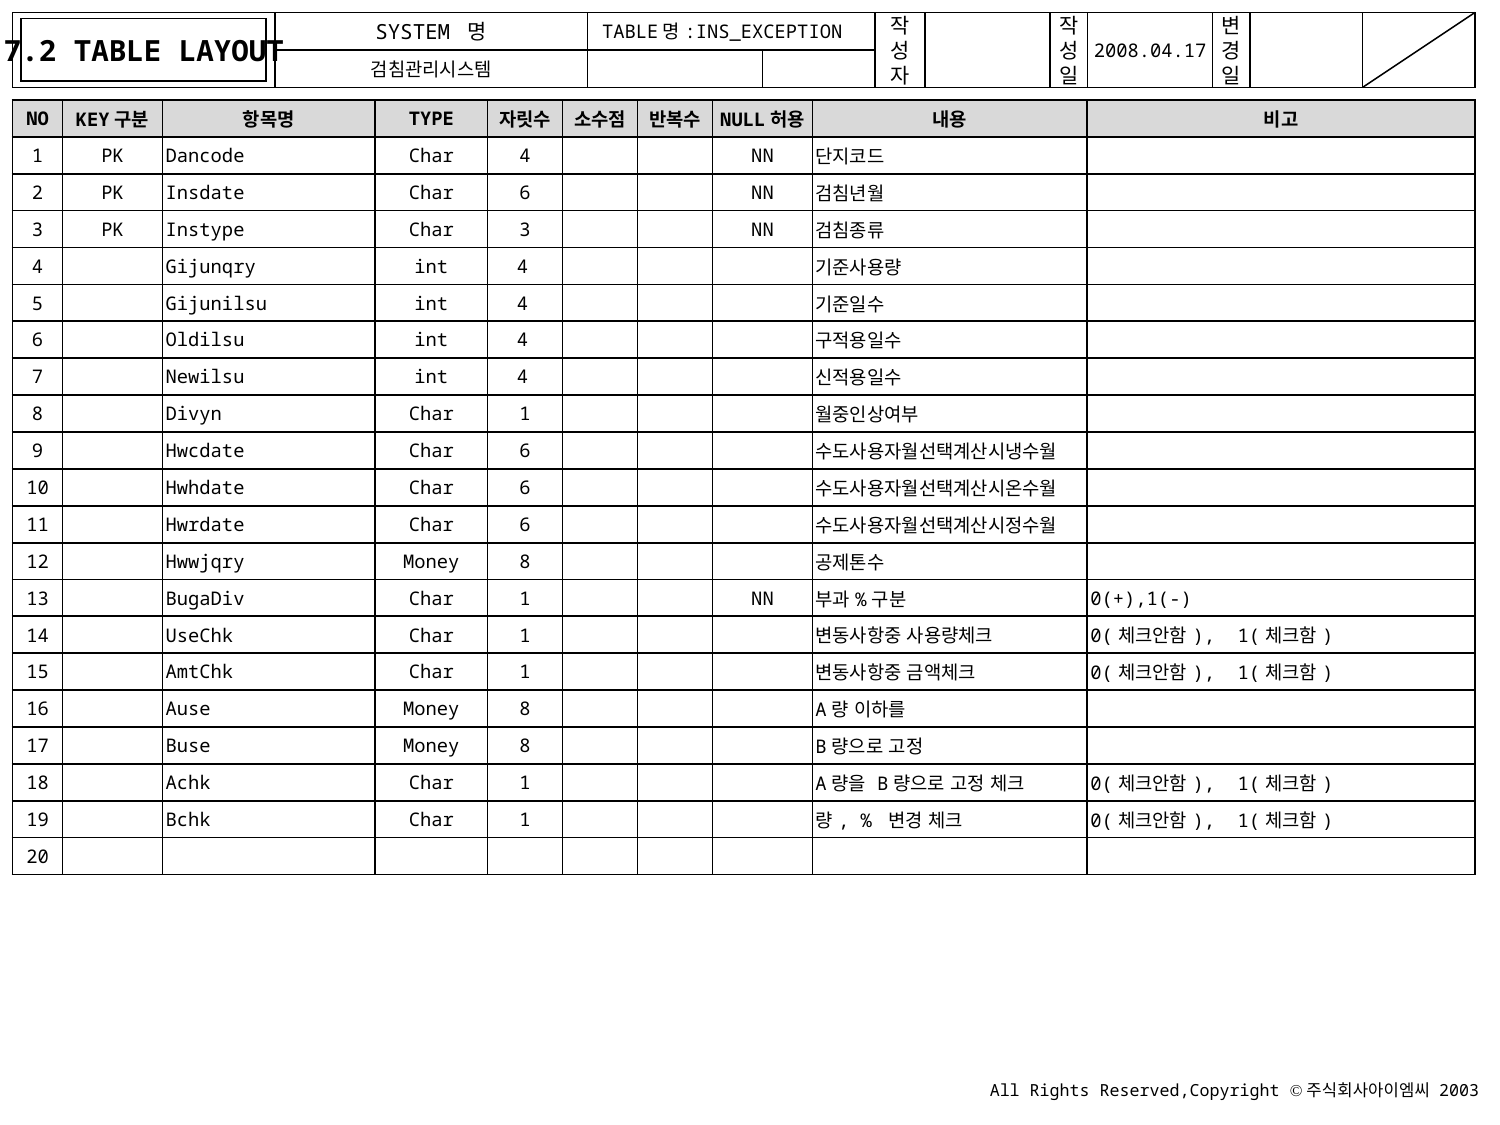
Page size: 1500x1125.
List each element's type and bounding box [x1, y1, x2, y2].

table_cell [813, 396, 1086, 431]
table_cell [376, 138, 487, 173]
table_cell [63, 507, 162, 542]
table_cell [638, 765, 712, 800]
table_cell [813, 211, 1086, 247]
table_cell [713, 138, 812, 173]
table_cell [63, 654, 162, 689]
table_cell [563, 396, 637, 431]
table_cell [1088, 470, 1474, 505]
table_header [1088, 101, 1474, 136]
table_cell [488, 728, 562, 763]
table_cell [813, 580, 1086, 615]
table_cell [163, 470, 374, 505]
table_cell [1088, 691, 1474, 726]
table_cell [376, 248, 487, 284]
table_cell [638, 248, 712, 284]
table_cell [713, 728, 812, 763]
table_cell [13, 396, 62, 431]
table_cell [1088, 838, 1474, 874]
table_cell [488, 396, 562, 431]
table_cell [63, 211, 162, 247]
table_header [13, 101, 62, 136]
table_cell [376, 765, 487, 800]
table_cell [63, 248, 162, 284]
table_cell [1088, 728, 1474, 763]
table_cell [163, 765, 374, 800]
table_cell [638, 728, 712, 763]
table_cell [63, 396, 162, 431]
table_cell [488, 175, 562, 210]
table_cell [13, 322, 62, 357]
table_cell [1088, 654, 1474, 689]
table_cell [488, 802, 562, 837]
table_cell [813, 802, 1086, 837]
table_cell [376, 838, 487, 874]
table_header [563, 101, 637, 136]
table_cell [488, 138, 562, 173]
table_cell [376, 285, 487, 320]
table_cell [813, 359, 1086, 394]
table_cell [638, 691, 712, 726]
table_cell [1088, 507, 1474, 542]
table_cell [63, 728, 162, 763]
table_cell [713, 691, 812, 726]
table_cell [813, 138, 1086, 173]
table_cell [813, 248, 1086, 284]
table_cell [13, 138, 62, 173]
table_cell [163, 175, 374, 210]
table_cell [488, 654, 562, 689]
table_cell [563, 654, 637, 689]
table_cell [63, 691, 162, 726]
table_cell [13, 728, 62, 763]
table_cell [488, 507, 562, 542]
table_cell [813, 691, 1086, 726]
table_cell [1088, 617, 1474, 652]
table_cell [376, 359, 487, 394]
table_cell [563, 728, 637, 763]
table_cell [488, 617, 562, 652]
table_cell [713, 470, 812, 505]
table_cell [63, 175, 162, 210]
table_cell [813, 507, 1086, 542]
table_cell [713, 248, 812, 284]
table_cell [563, 211, 637, 247]
table_cell [713, 580, 812, 615]
table_cell [376, 654, 487, 689]
table_header [488, 101, 562, 136]
table_cell [1088, 544, 1474, 579]
table_cell [376, 322, 487, 357]
table_cell [163, 285, 374, 320]
table_header [638, 101, 712, 136]
table_cell [13, 802, 62, 837]
table_cell [163, 580, 374, 615]
table_cell [638, 433, 712, 468]
table_cell [1088, 248, 1474, 284]
table_cell [638, 580, 712, 615]
table_cell [13, 654, 62, 689]
table_cell [13, 211, 62, 247]
table_cell [638, 322, 712, 357]
table_cell [813, 654, 1086, 689]
table_cell [376, 617, 487, 652]
table_cell [638, 507, 712, 542]
table_cell [488, 433, 562, 468]
table_cell [63, 433, 162, 468]
table_cell [63, 765, 162, 800]
table_cell [163, 802, 374, 837]
table_cell [163, 396, 374, 431]
table_cell [713, 654, 812, 689]
table_cell [163, 248, 374, 284]
table_cell [163, 544, 374, 579]
table_cell [638, 802, 712, 837]
table_cell [488, 470, 562, 505]
table_cell [563, 507, 637, 542]
table_header [63, 101, 162, 136]
table_cell [13, 838, 62, 874]
table_cell [713, 433, 812, 468]
table_cell [13, 544, 62, 579]
table_cell [1088, 211, 1474, 247]
table_cell [163, 838, 374, 874]
table_cell [563, 691, 637, 726]
table_cell [63, 138, 162, 173]
table_cell [813, 617, 1086, 652]
table_cell [563, 138, 637, 173]
table_cell [563, 838, 637, 874]
table_cell [638, 285, 712, 320]
text_box [587, 12, 875, 50]
table_cell [376, 580, 487, 615]
table_cell [638, 838, 712, 874]
table_cell [376, 470, 487, 505]
table_cell [163, 728, 374, 763]
table_cell [163, 322, 374, 357]
table_cell [63, 580, 162, 615]
table_cell [563, 765, 637, 800]
table_cell [13, 617, 62, 652]
table_cell [163, 433, 374, 468]
table_cell [488, 765, 562, 800]
table_cell [13, 470, 62, 505]
table_cell [813, 433, 1086, 468]
table_cell [376, 691, 487, 726]
table_cell [813, 470, 1086, 505]
table_cell [163, 359, 374, 394]
table_cell [638, 359, 712, 394]
table_cell [13, 507, 62, 542]
table_cell [376, 433, 487, 468]
table_cell [1088, 285, 1474, 320]
table_cell [376, 211, 487, 247]
table_cell [63, 838, 162, 874]
table_cell [563, 175, 637, 210]
table_cell [713, 285, 812, 320]
table_cell [488, 359, 562, 394]
table_cell [13, 285, 62, 320]
table_cell [563, 580, 637, 615]
table_cell [376, 507, 487, 542]
table_cell [813, 285, 1086, 320]
table_cell [163, 691, 374, 726]
table_cell [63, 544, 162, 579]
table_cell [63, 285, 162, 320]
text_box [24, 12, 263, 88]
table_cell [813, 728, 1086, 763]
table_cell [488, 544, 562, 579]
table_cell [638, 617, 712, 652]
table_cell [376, 728, 487, 763]
table_cell [638, 470, 712, 505]
table_cell [13, 691, 62, 726]
table_cell [813, 544, 1086, 579]
table_cell [638, 396, 712, 431]
table_cell [376, 396, 487, 431]
table_cell [163, 617, 374, 652]
table_cell [376, 802, 487, 837]
table_header [713, 101, 812, 136]
table_cell [1088, 580, 1474, 615]
table_cell [163, 138, 374, 173]
table_cell [13, 248, 62, 284]
table_cell [13, 359, 62, 394]
table_cell [563, 802, 637, 837]
table_cell [713, 211, 812, 247]
table_cell [713, 507, 812, 542]
table_cell [713, 765, 812, 800]
table_cell [1088, 396, 1474, 431]
table_cell [376, 175, 487, 210]
table_cell [713, 322, 812, 357]
table_cell [713, 838, 812, 874]
table_cell [638, 544, 712, 579]
table_cell [488, 580, 562, 615]
table_cell [63, 359, 162, 394]
table_cell [1088, 433, 1474, 468]
table_cell [13, 765, 62, 800]
table_cell [488, 838, 562, 874]
table_cell [163, 507, 374, 542]
table_cell [563, 248, 637, 284]
table_cell [63, 470, 162, 505]
table_cell [563, 433, 637, 468]
table_cell [713, 617, 812, 652]
table_cell [13, 175, 62, 210]
table_cell [713, 396, 812, 431]
table_cell [638, 138, 712, 173]
table_cell [488, 211, 562, 247]
table_cell [713, 359, 812, 394]
table_cell [813, 175, 1086, 210]
table_cell [563, 617, 637, 652]
table_header [376, 101, 487, 136]
table_cell [1088, 765, 1474, 800]
table_cell [488, 691, 562, 726]
table_cell [1088, 175, 1474, 210]
table_cell [488, 285, 562, 320]
table_cell [488, 322, 562, 357]
table_cell [813, 838, 1086, 874]
table_cell [813, 765, 1086, 800]
table_cell [13, 580, 62, 615]
table_cell [1088, 359, 1474, 394]
table_cell [376, 544, 487, 579]
table_cell [488, 248, 562, 284]
table_cell [563, 470, 637, 505]
table_cell [713, 544, 812, 579]
table_cell [563, 322, 637, 357]
table_cell [713, 175, 812, 210]
table_cell [1088, 322, 1474, 357]
table_cell [563, 544, 637, 579]
table_cell [638, 211, 712, 247]
table_cell [63, 617, 162, 652]
table_cell [1088, 802, 1474, 837]
table_cell [713, 802, 812, 837]
table_cell [163, 654, 374, 689]
table_cell [813, 322, 1086, 357]
table_cell [13, 433, 62, 468]
table_cell [163, 211, 374, 247]
table_header [813, 101, 1086, 136]
table_cell [638, 175, 712, 210]
table_header [163, 101, 374, 136]
table_cell [63, 322, 162, 357]
table_cell [563, 359, 637, 394]
table_cell [63, 802, 162, 837]
table_cell [638, 654, 712, 689]
table_cell [1088, 138, 1474, 173]
table_cell [563, 285, 637, 320]
